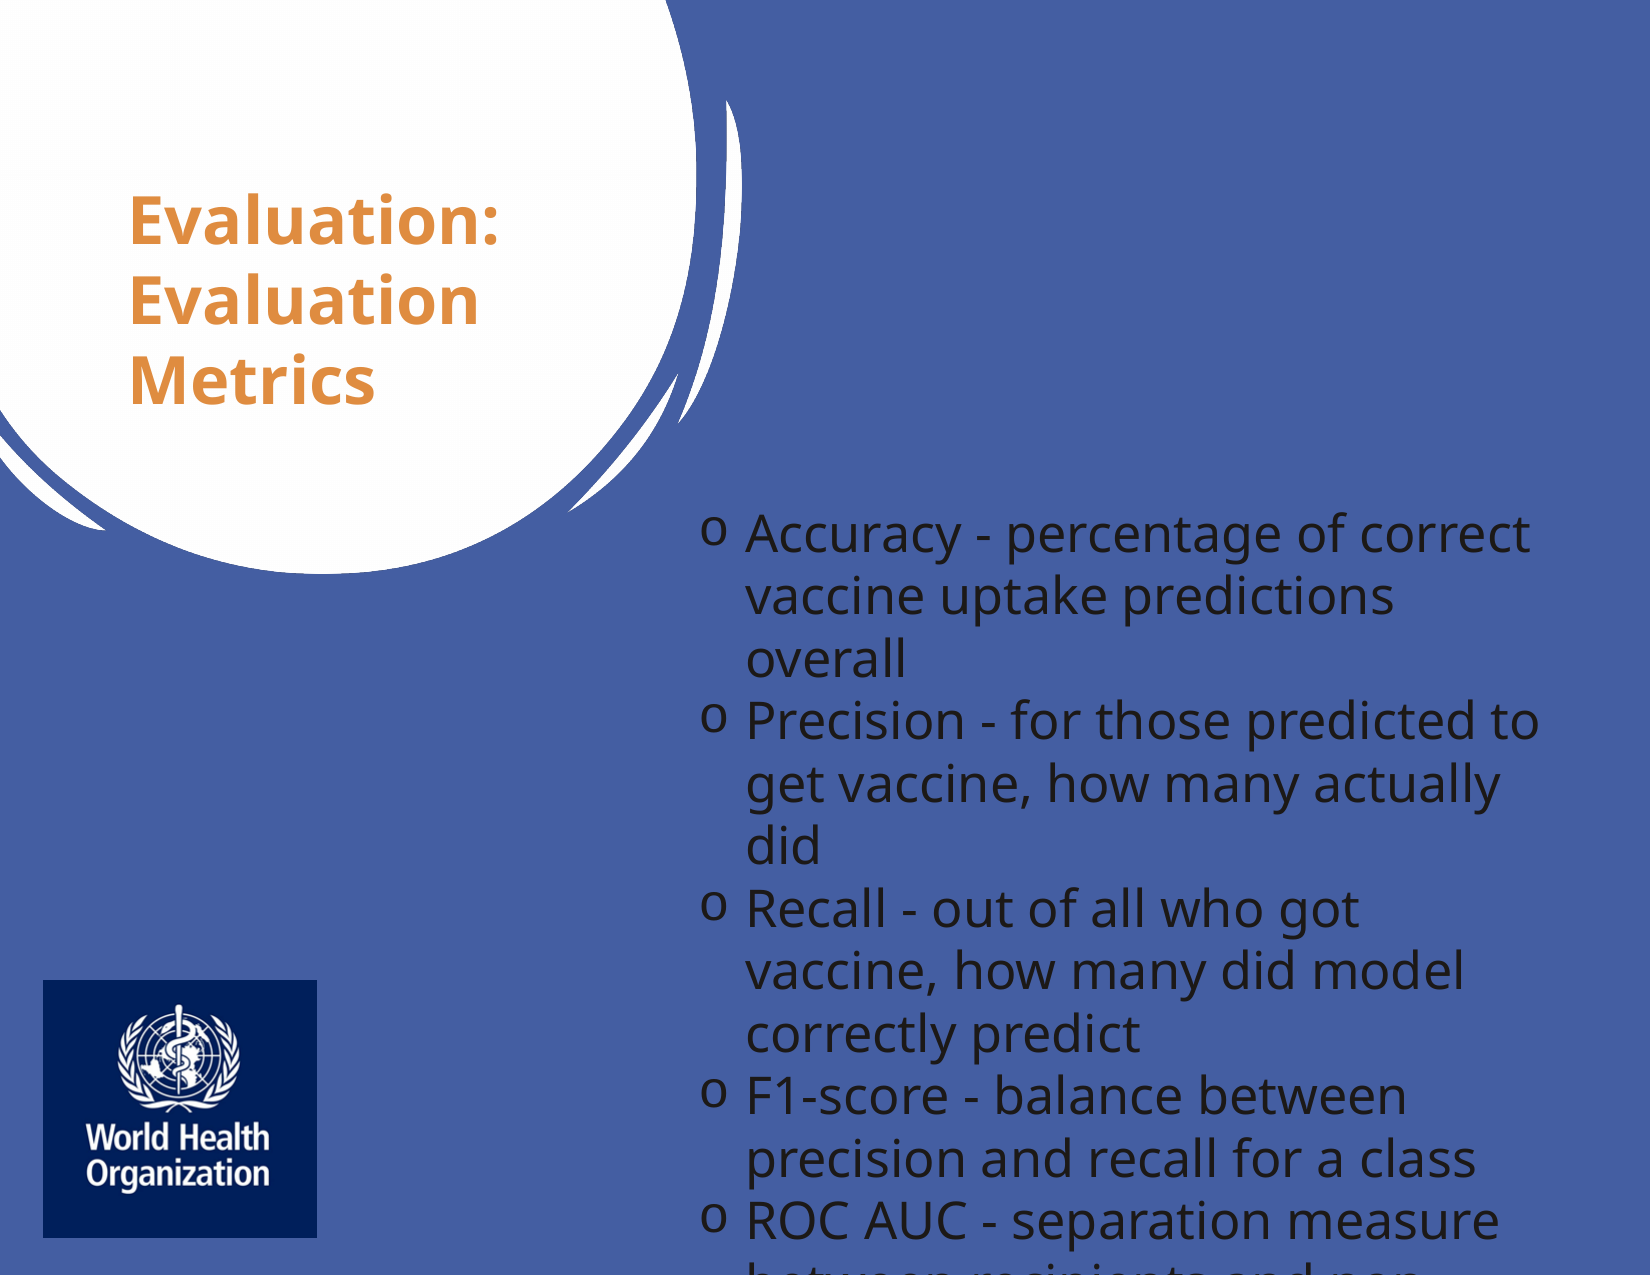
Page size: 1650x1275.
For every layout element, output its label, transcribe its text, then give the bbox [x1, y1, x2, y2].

picture [43, 980, 317, 1238]
title Evaluation: Evaluation Metrics [112, 170, 596, 514]
picture [0, 0, 742, 574]
text_box Accuracy - percentage of correct vaccine uptake predictions overall Precision - for those predicted to get vaccine, how many actually did Recall - out of all who got vaccine, how many did model correctly predict F1-score - balance between precision and recall for a class ROC AUC - separation measure between recipients and non-recipients [683, 492, 1571, 1275]
